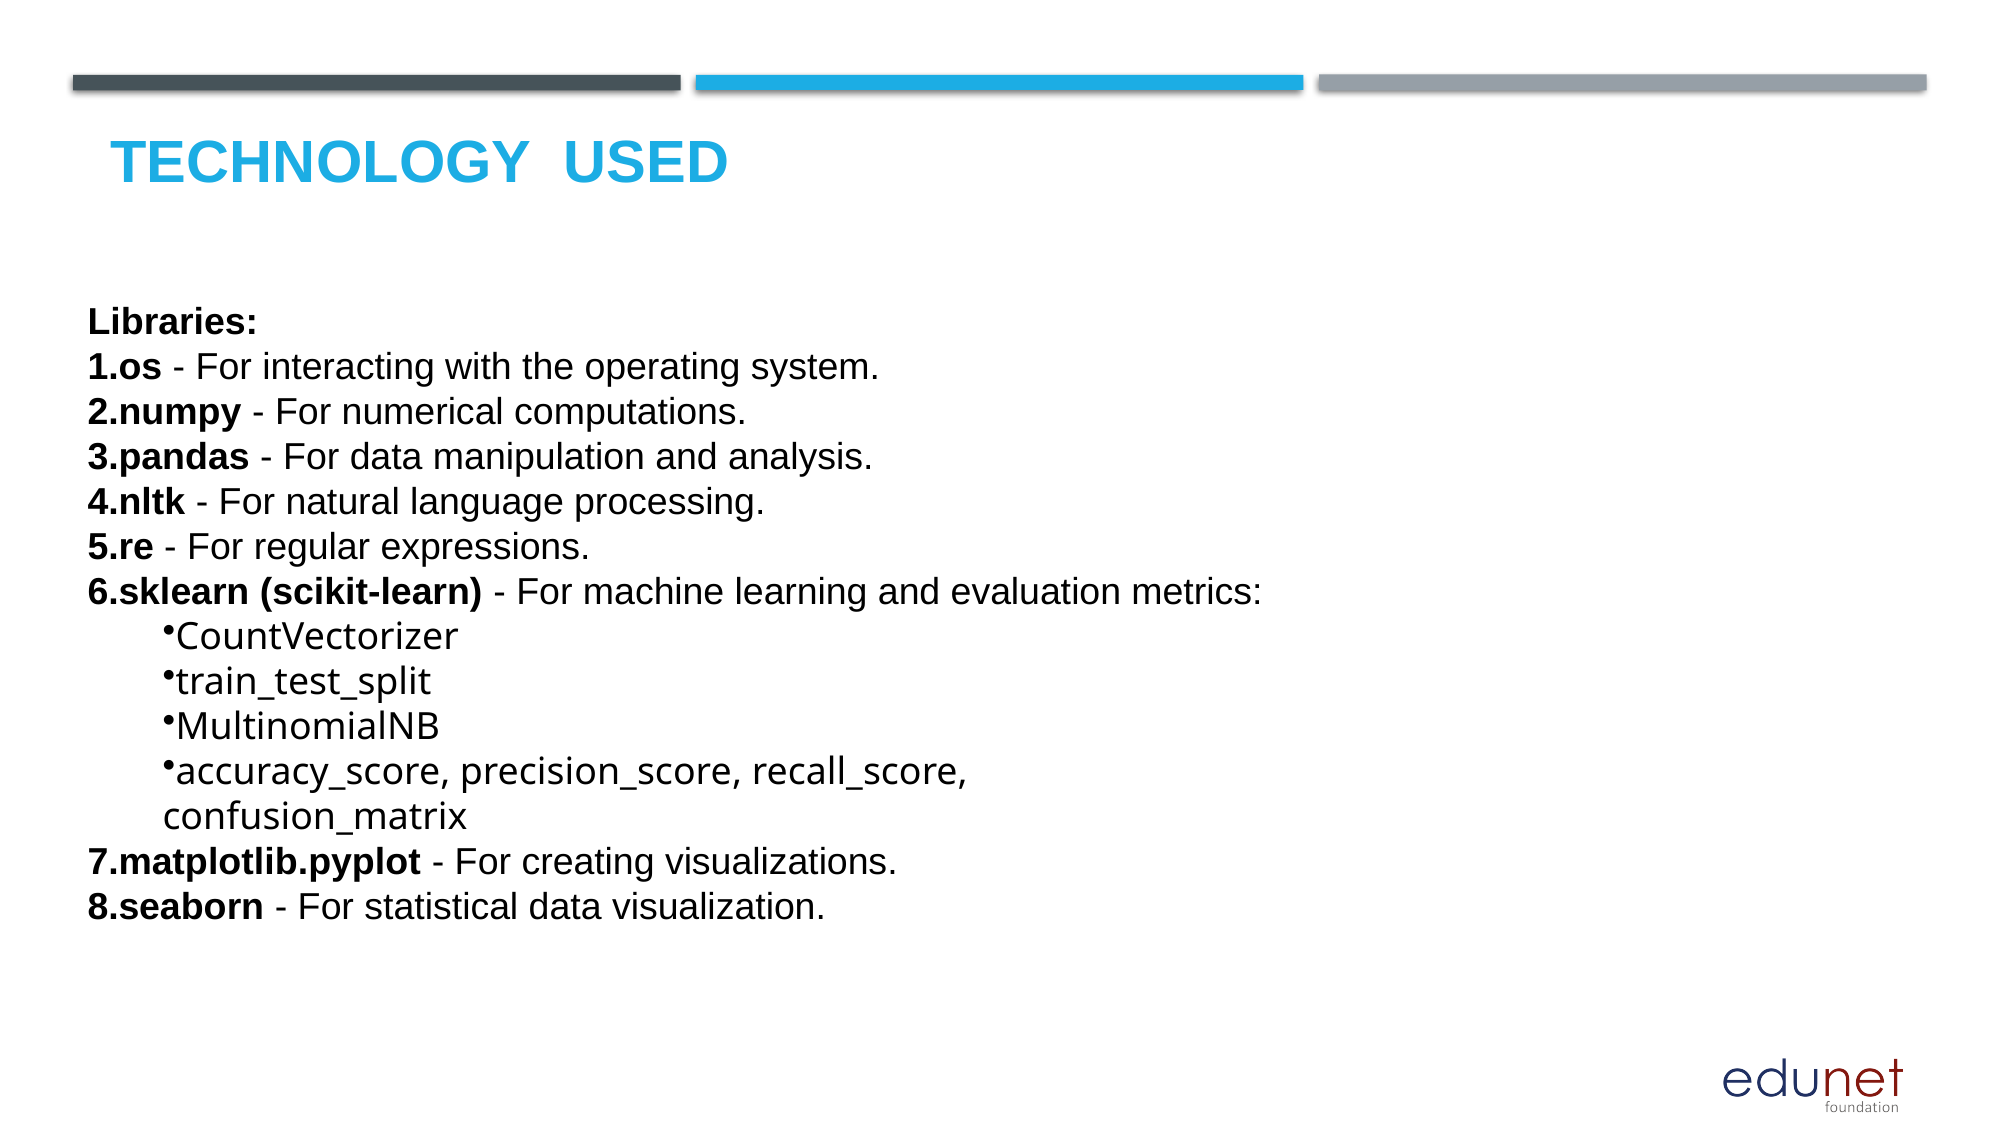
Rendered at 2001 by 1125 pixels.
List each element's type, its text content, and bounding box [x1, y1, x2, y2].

title Technology used [95, 115, 1905, 203]
list Libraries: os - For interacting with the operating system. numpy - For numerical computations. pandas - For data manipulation and analysis. nltk - For natural language processing. re - For regular expressions. sklearn (scikit-learn) - For machine learning and evaluation metrics: CountVectorizer train_test_split MultinomialNB accuracy_score, precision_score, recall_score, confusion_matrix matplotlib.pyplot - For creating visualizations. seaborn - For statistical data visualization. [72, 289, 1292, 980]
picture [1719, 1056, 1905, 1116]
